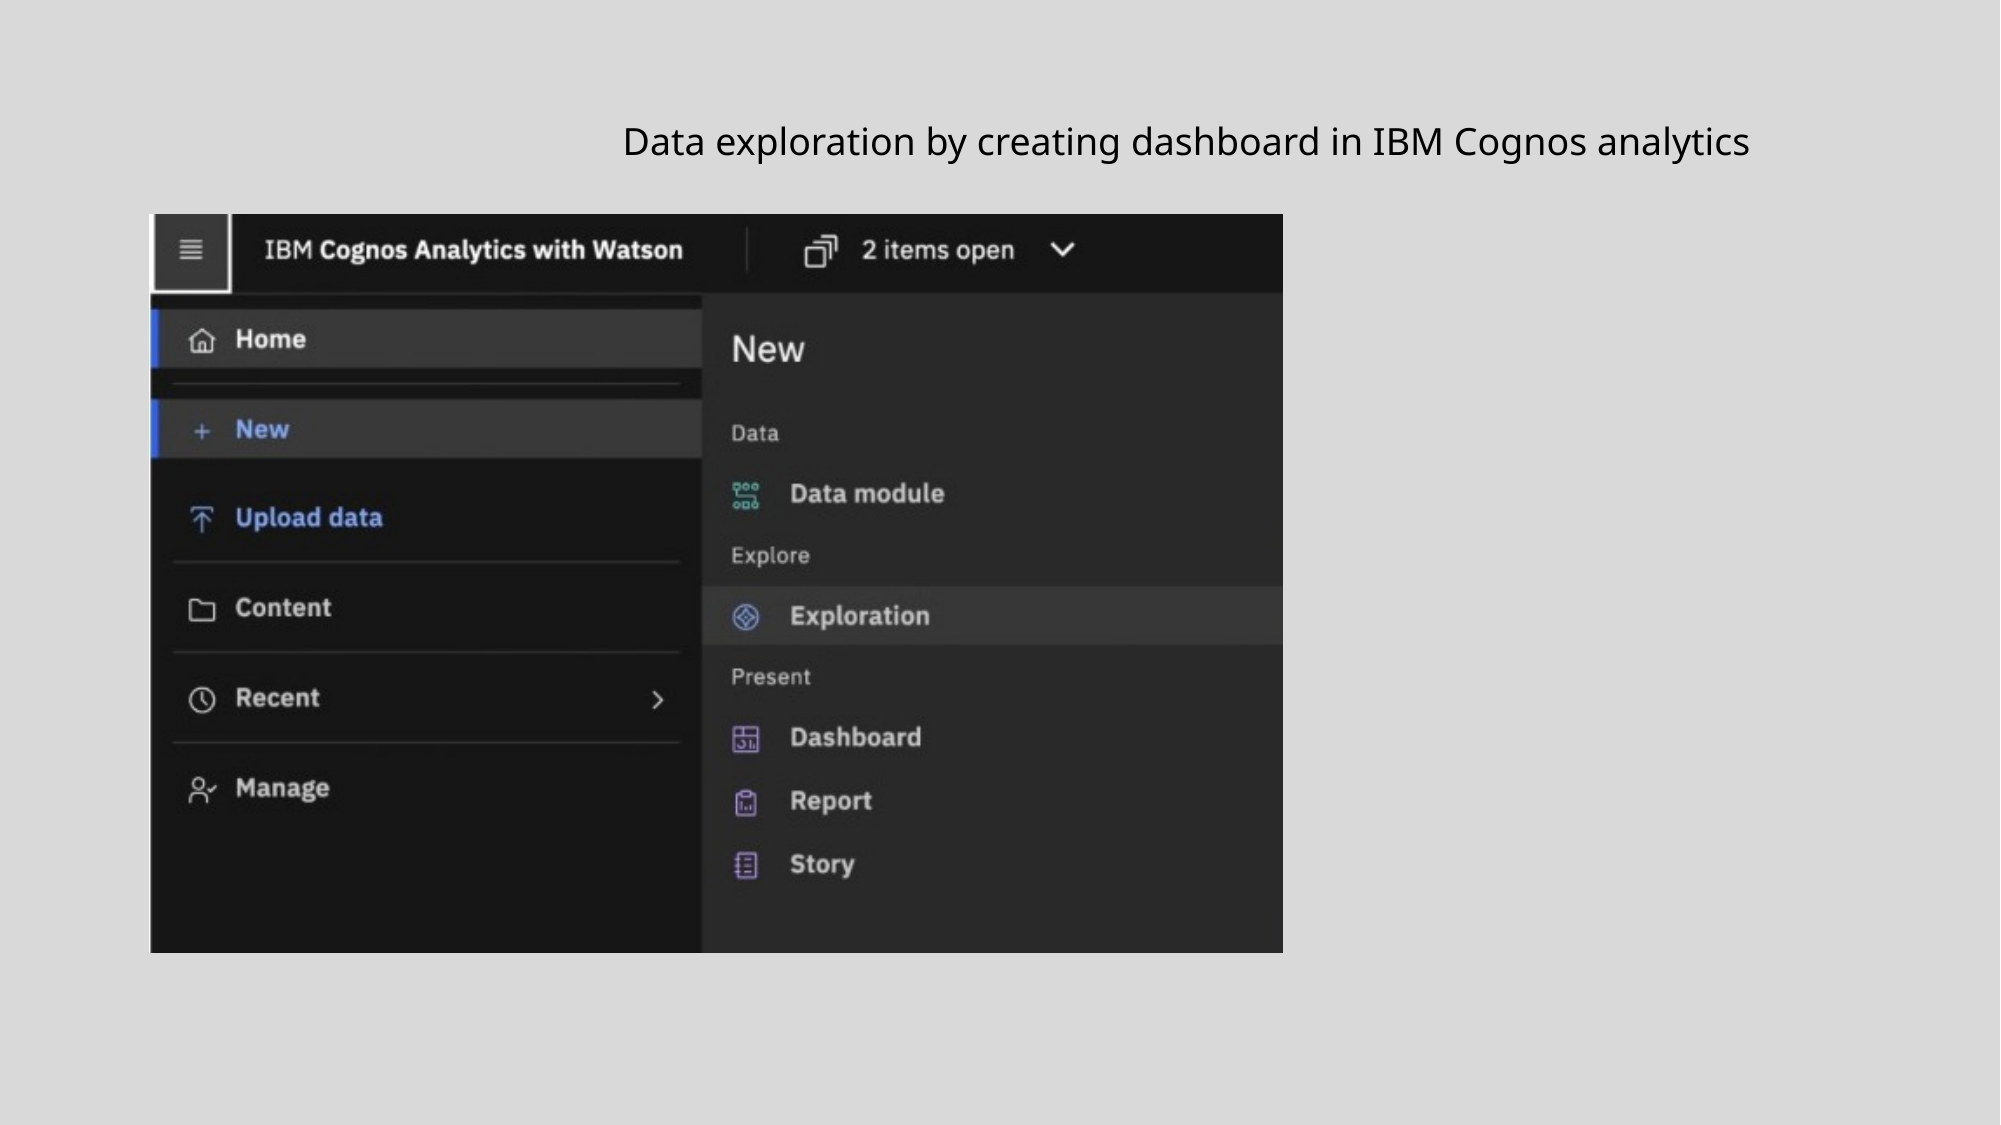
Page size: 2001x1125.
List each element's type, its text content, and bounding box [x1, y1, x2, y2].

text_box Data exploration by creating dashboard in IBM Cognos analytics [608, 110, 1767, 171]
picture [149, 214, 1283, 953]
